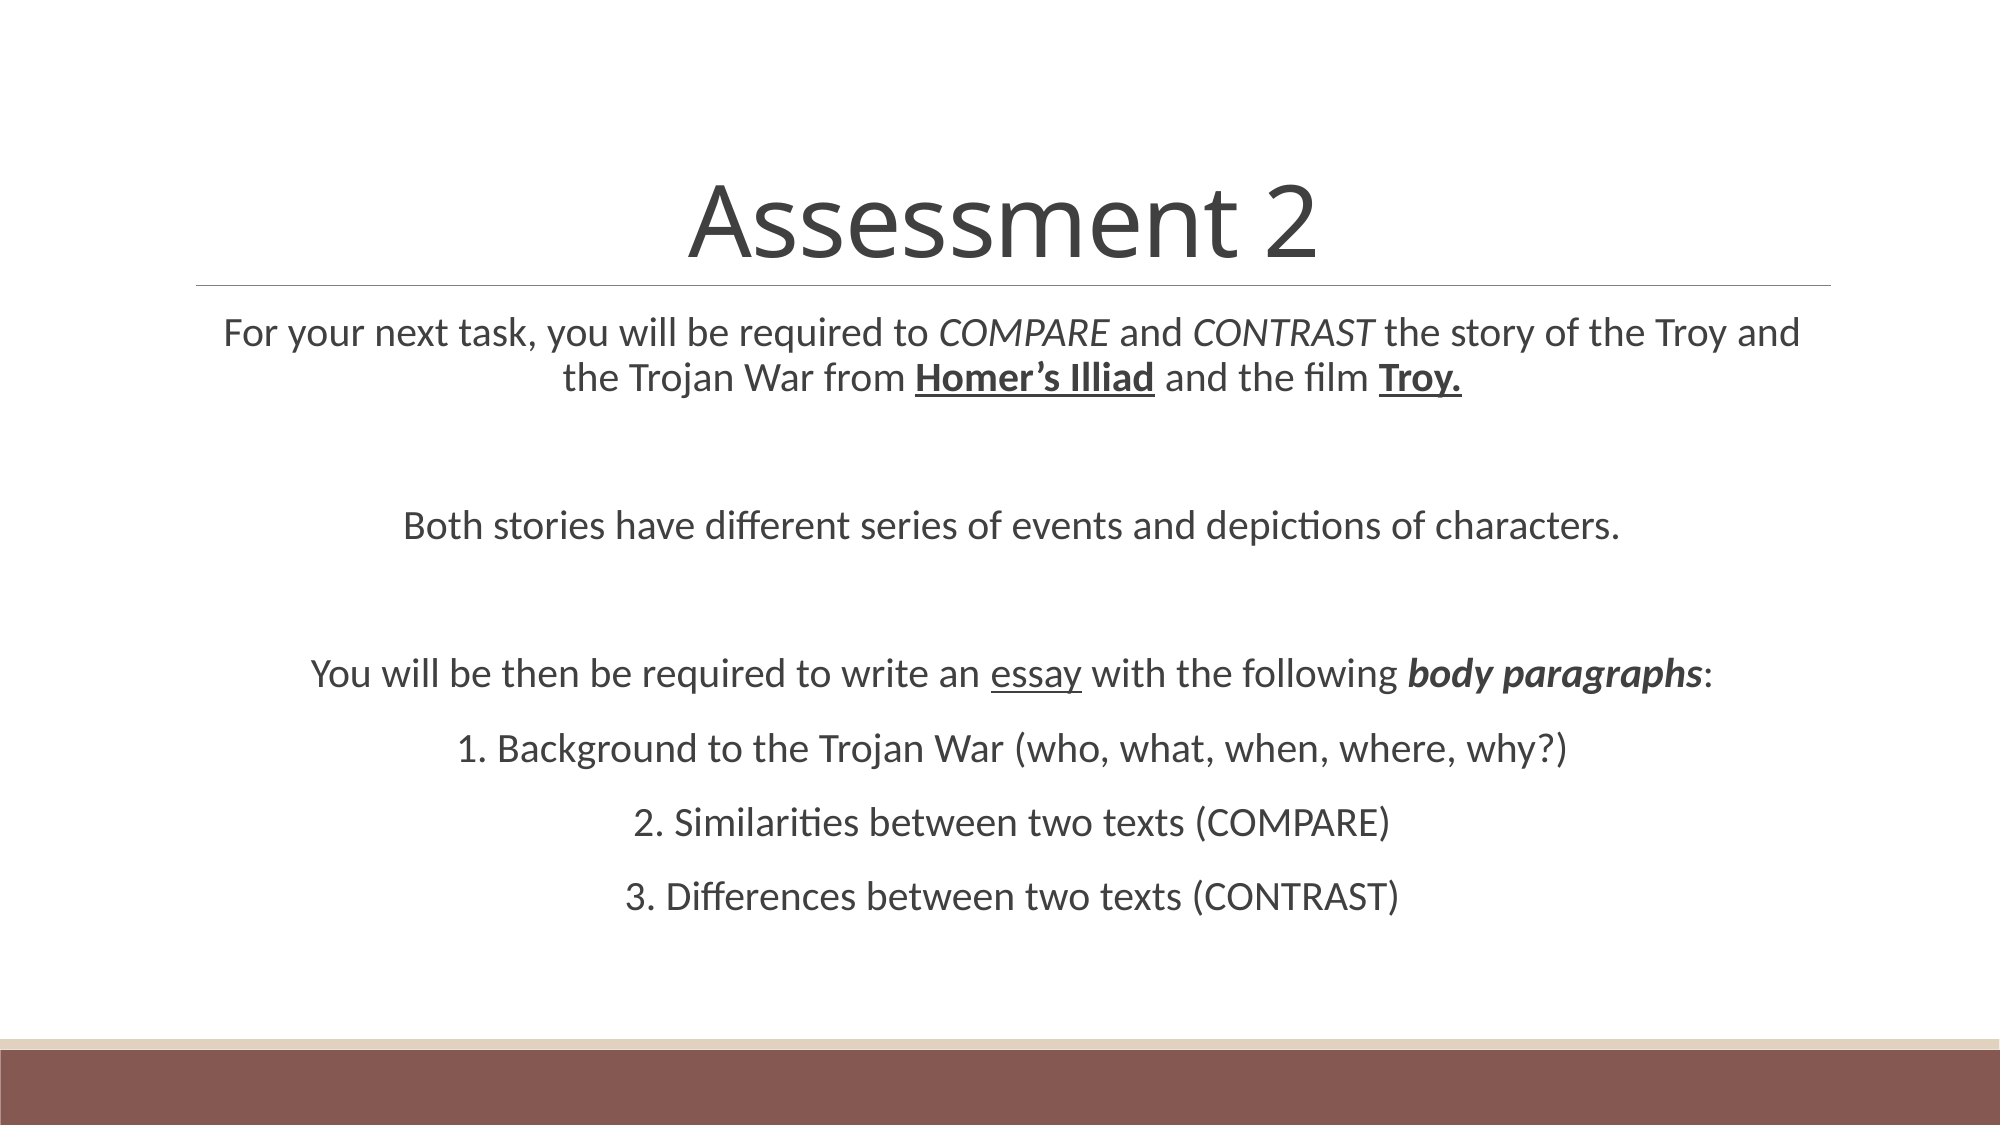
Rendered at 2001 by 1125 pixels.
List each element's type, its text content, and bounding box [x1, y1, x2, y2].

list For your next task, you will be required to COMPARE and CONTRAST the story of the Troy and the Trojan War from Homer’s Illiad and the film Troy. Both stories have different series of events and depictions of characters. You will be then be required to write an essay with the following body paragraphs: 1. Background to the Trojan War (who, what, when, where, why?) 2. Similarities between two texts (COMPARE) 3. Differences between two texts (CONTRAST) [180, 302, 1830, 963]
title Assessment 2 [180, 47, 1830, 285]
